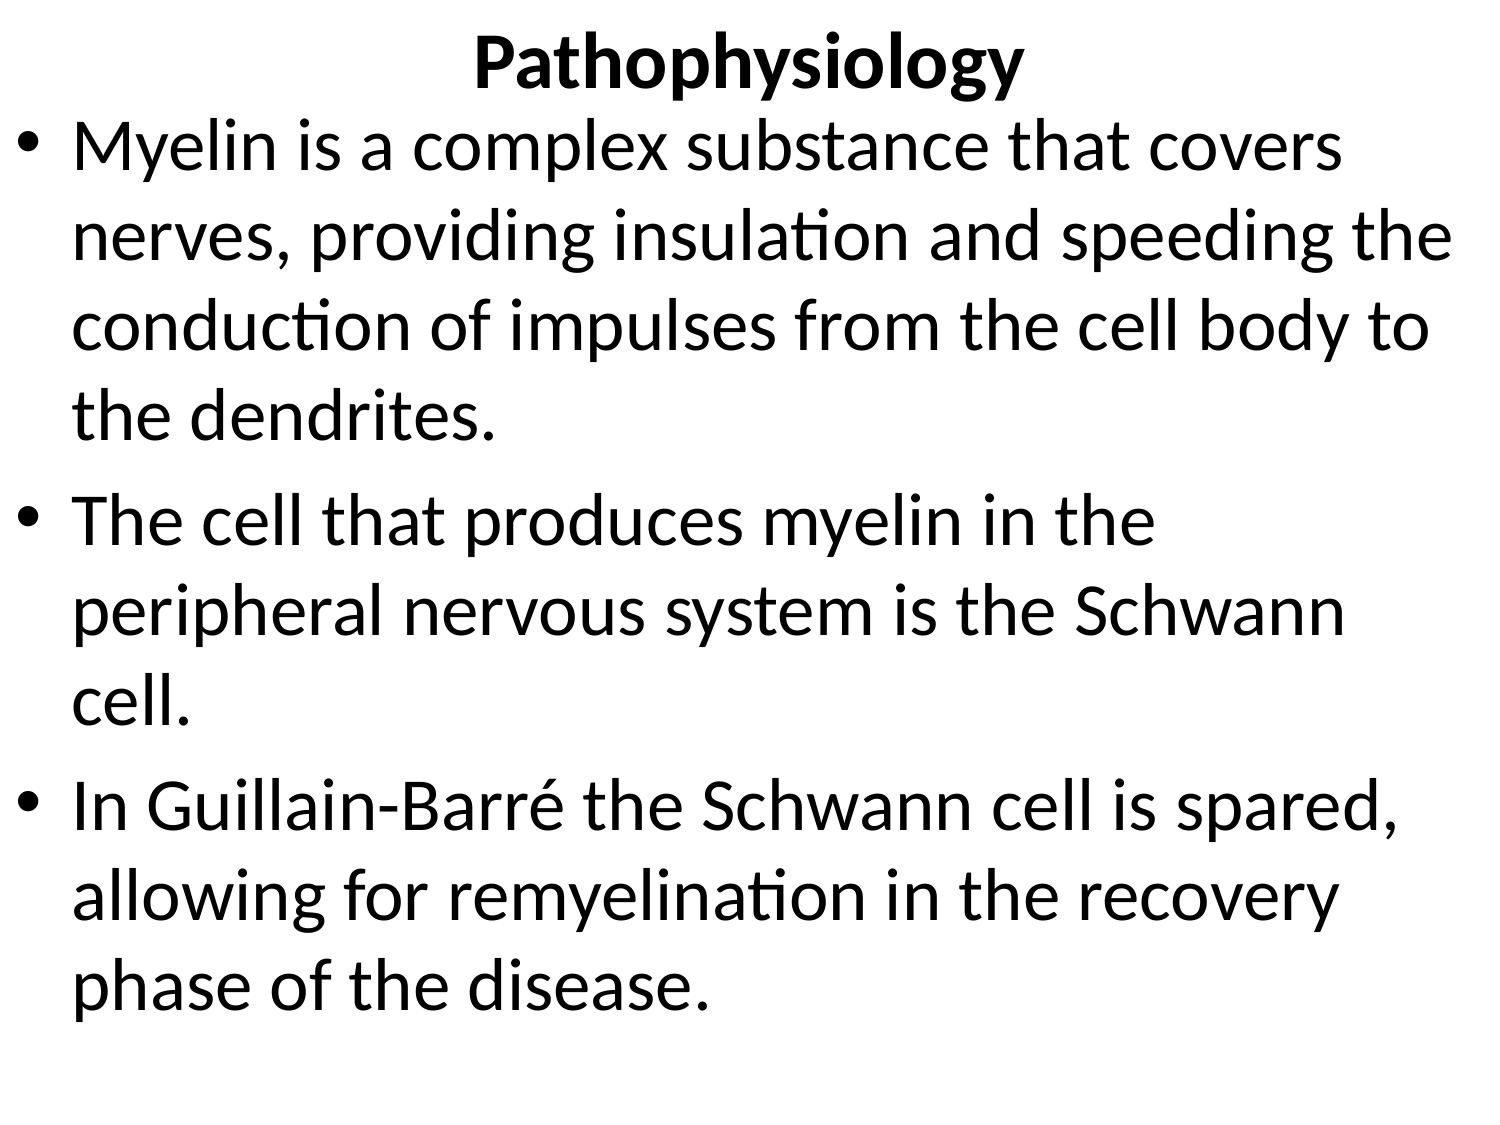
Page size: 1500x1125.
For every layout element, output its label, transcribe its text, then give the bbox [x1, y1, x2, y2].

title Pathophysiology [75, 0, 1425, 87]
list Myelin is a complex substance that covers nerves, providing insulation and speeding the conduction of impulses from the cell body to the dendrites. The cell that produces myelin in the peripheral nervous system is the Schwann cell. In Guillain-Barré the Schwann cell is spared, allowing for remyelination in the recovery phase of the disease. [0, 87, 1500, 1125]
